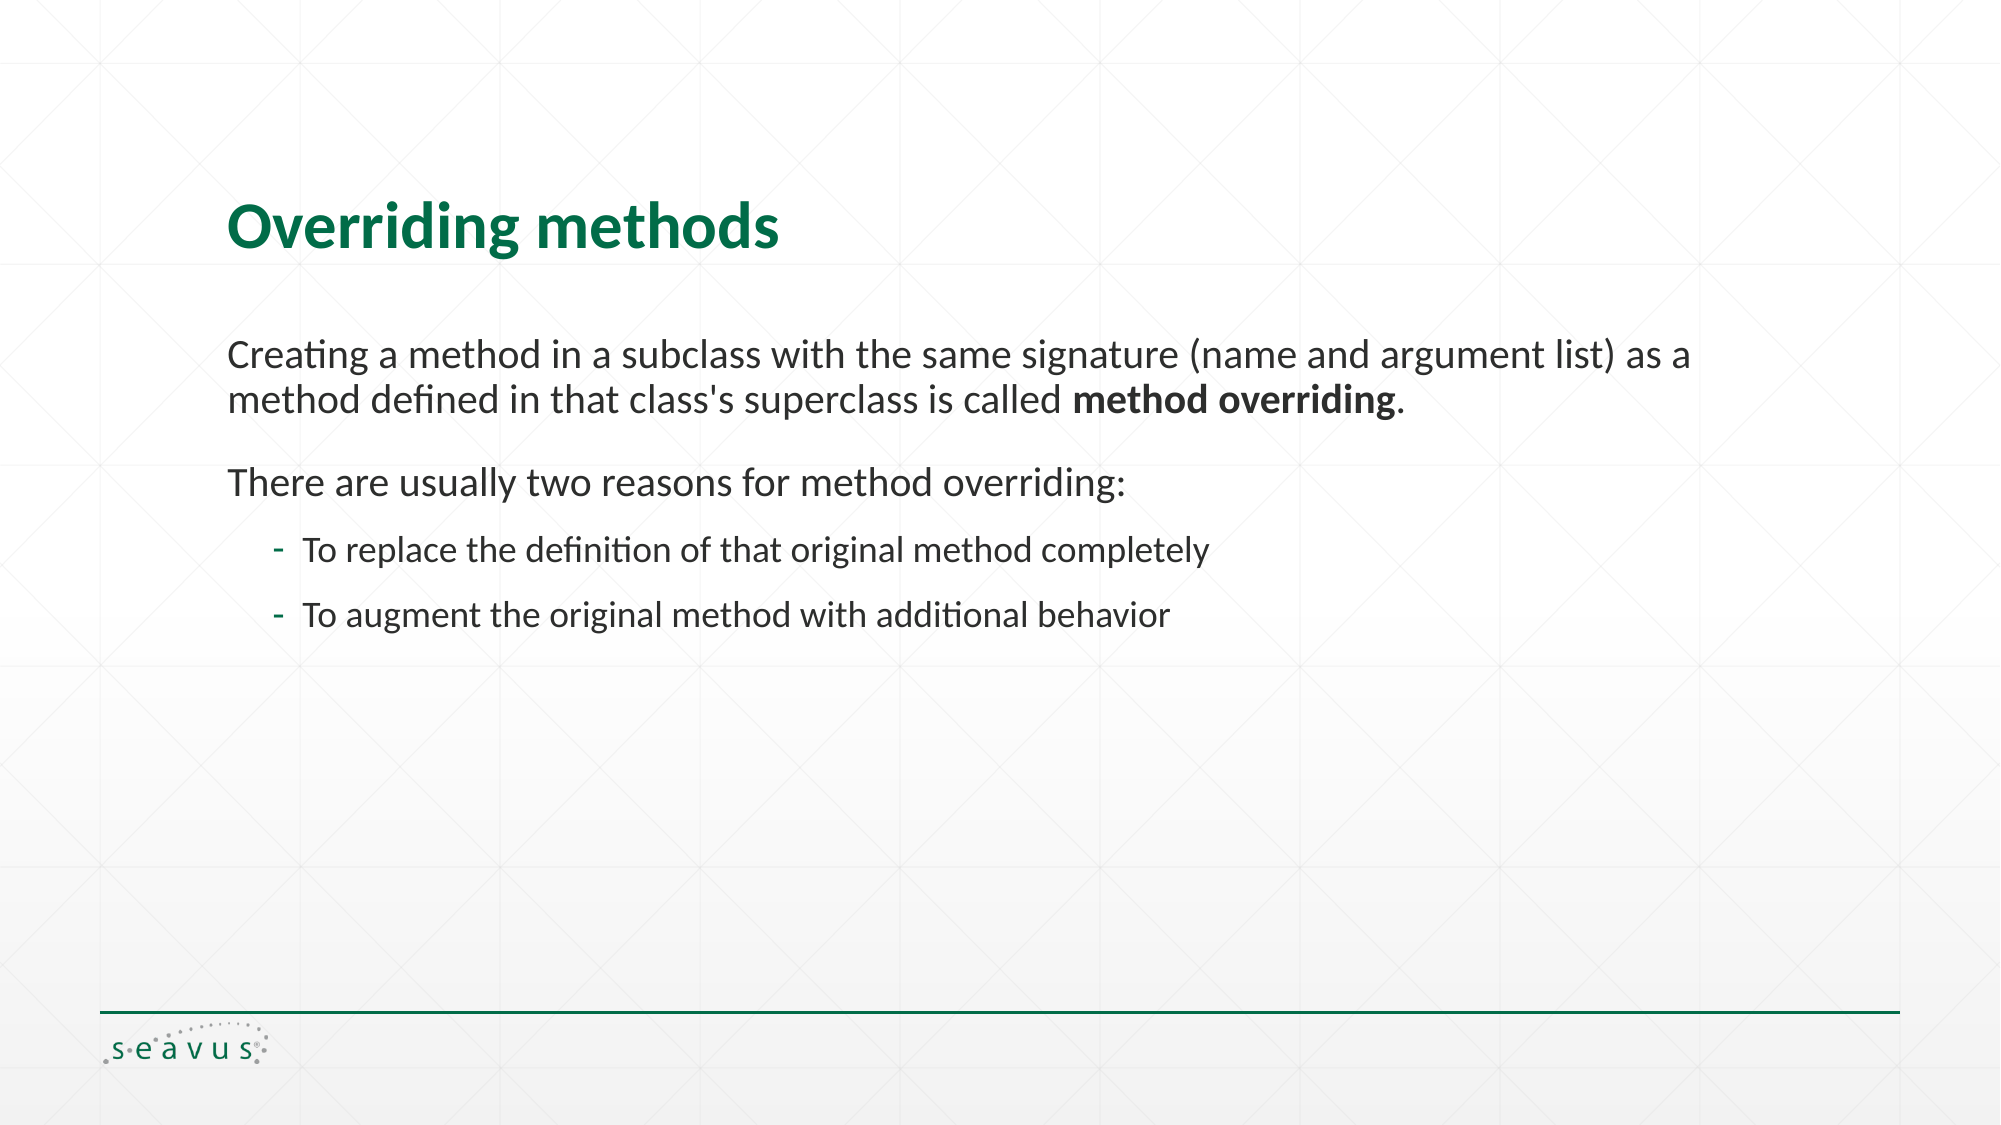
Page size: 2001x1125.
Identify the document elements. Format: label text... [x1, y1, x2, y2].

picture [103, 1022, 268, 1064]
title Overriding methods [212, 82, 1788, 271]
list Creating a method in a subclass with the same signature (name and argument list) as a method defined in that class's superclass is called method overriding. There are usually two reasons for method overriding: To replace the definition of that original method completely To augment the original method with additional behavior [212, 324, 1788, 950]
